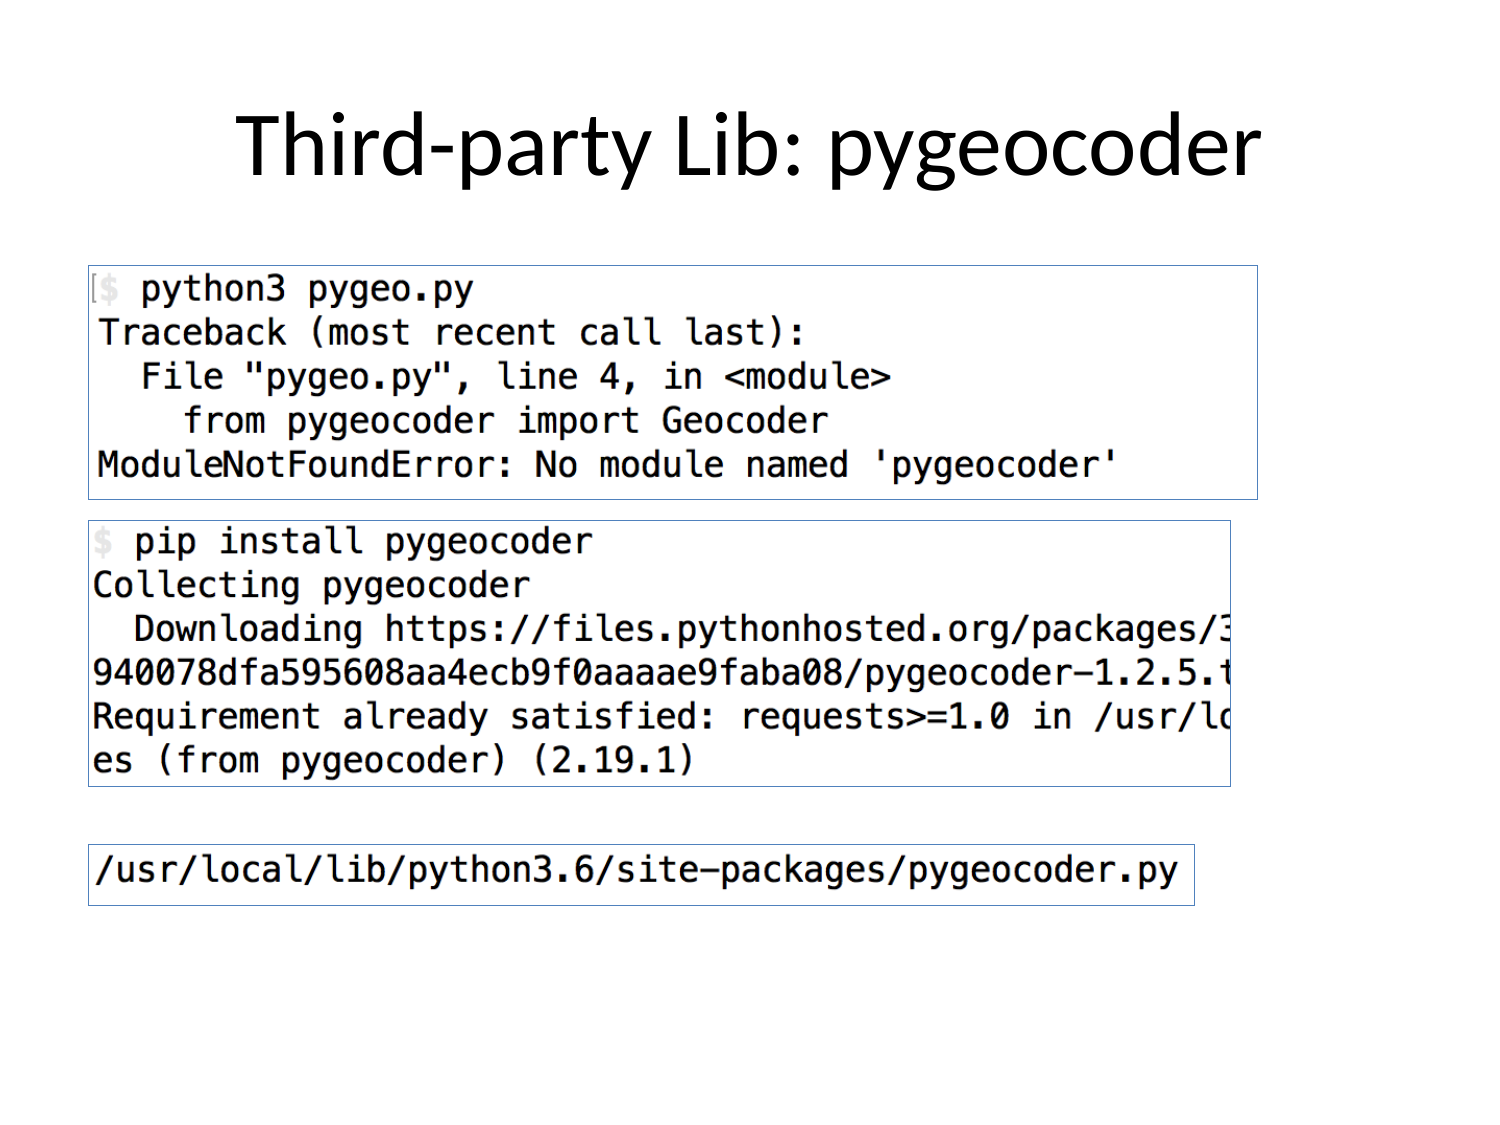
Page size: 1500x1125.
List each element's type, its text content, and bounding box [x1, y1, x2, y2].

picture [88, 265, 1258, 500]
title Third-party Lib: pygeocoder [75, 45, 1425, 233]
picture [88, 519, 1231, 788]
picture [88, 844, 1196, 906]
